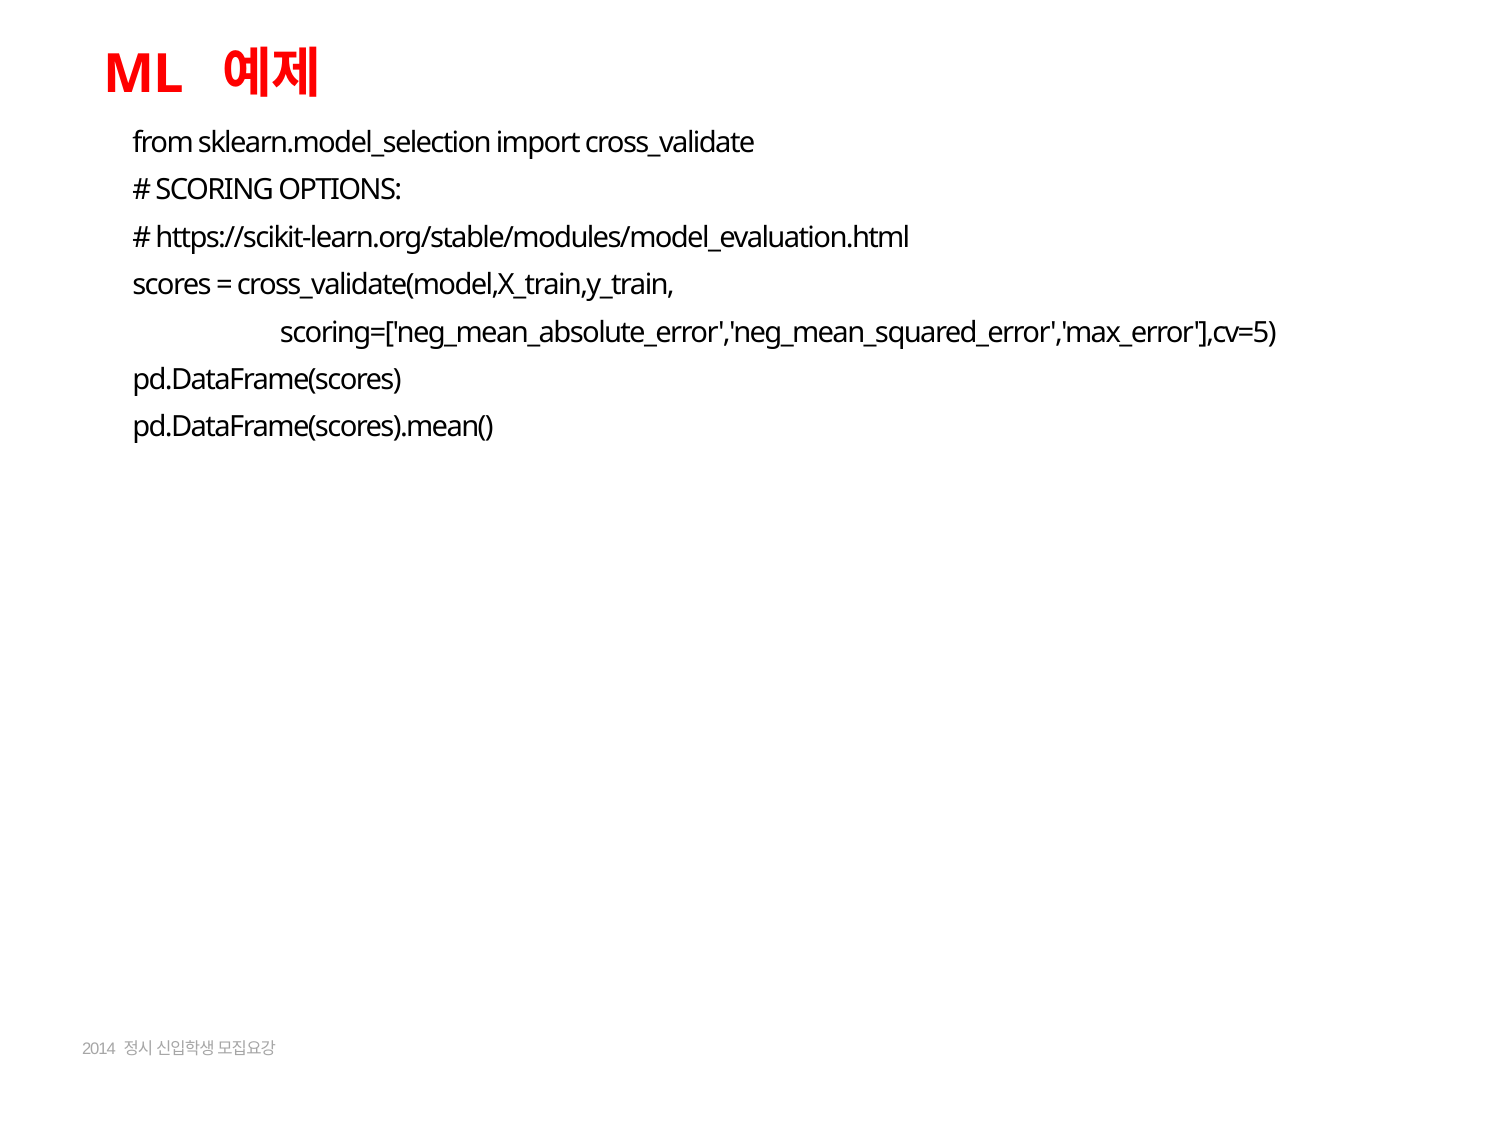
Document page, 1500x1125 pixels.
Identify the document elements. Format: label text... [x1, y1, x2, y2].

text_box 2014 정시 신입학생 모집요강 [67, 1030, 363, 1066]
text_box ML 예제 [88, 30, 998, 111]
text_box from sklearn.model_selection import cross_validate # SCORING OPTIONS: # https://scikit-learn.org/stable/modules/model_evaluation.html scores = cross_validate(model,X_train,y_train, scoring=['neg_mean_absolute_error','neg_mean_squared_error','max_error'],cv=5) pd.DataFrame(scores) pd.DataFrame(scores).mean() [42, 115, 1458, 451]
